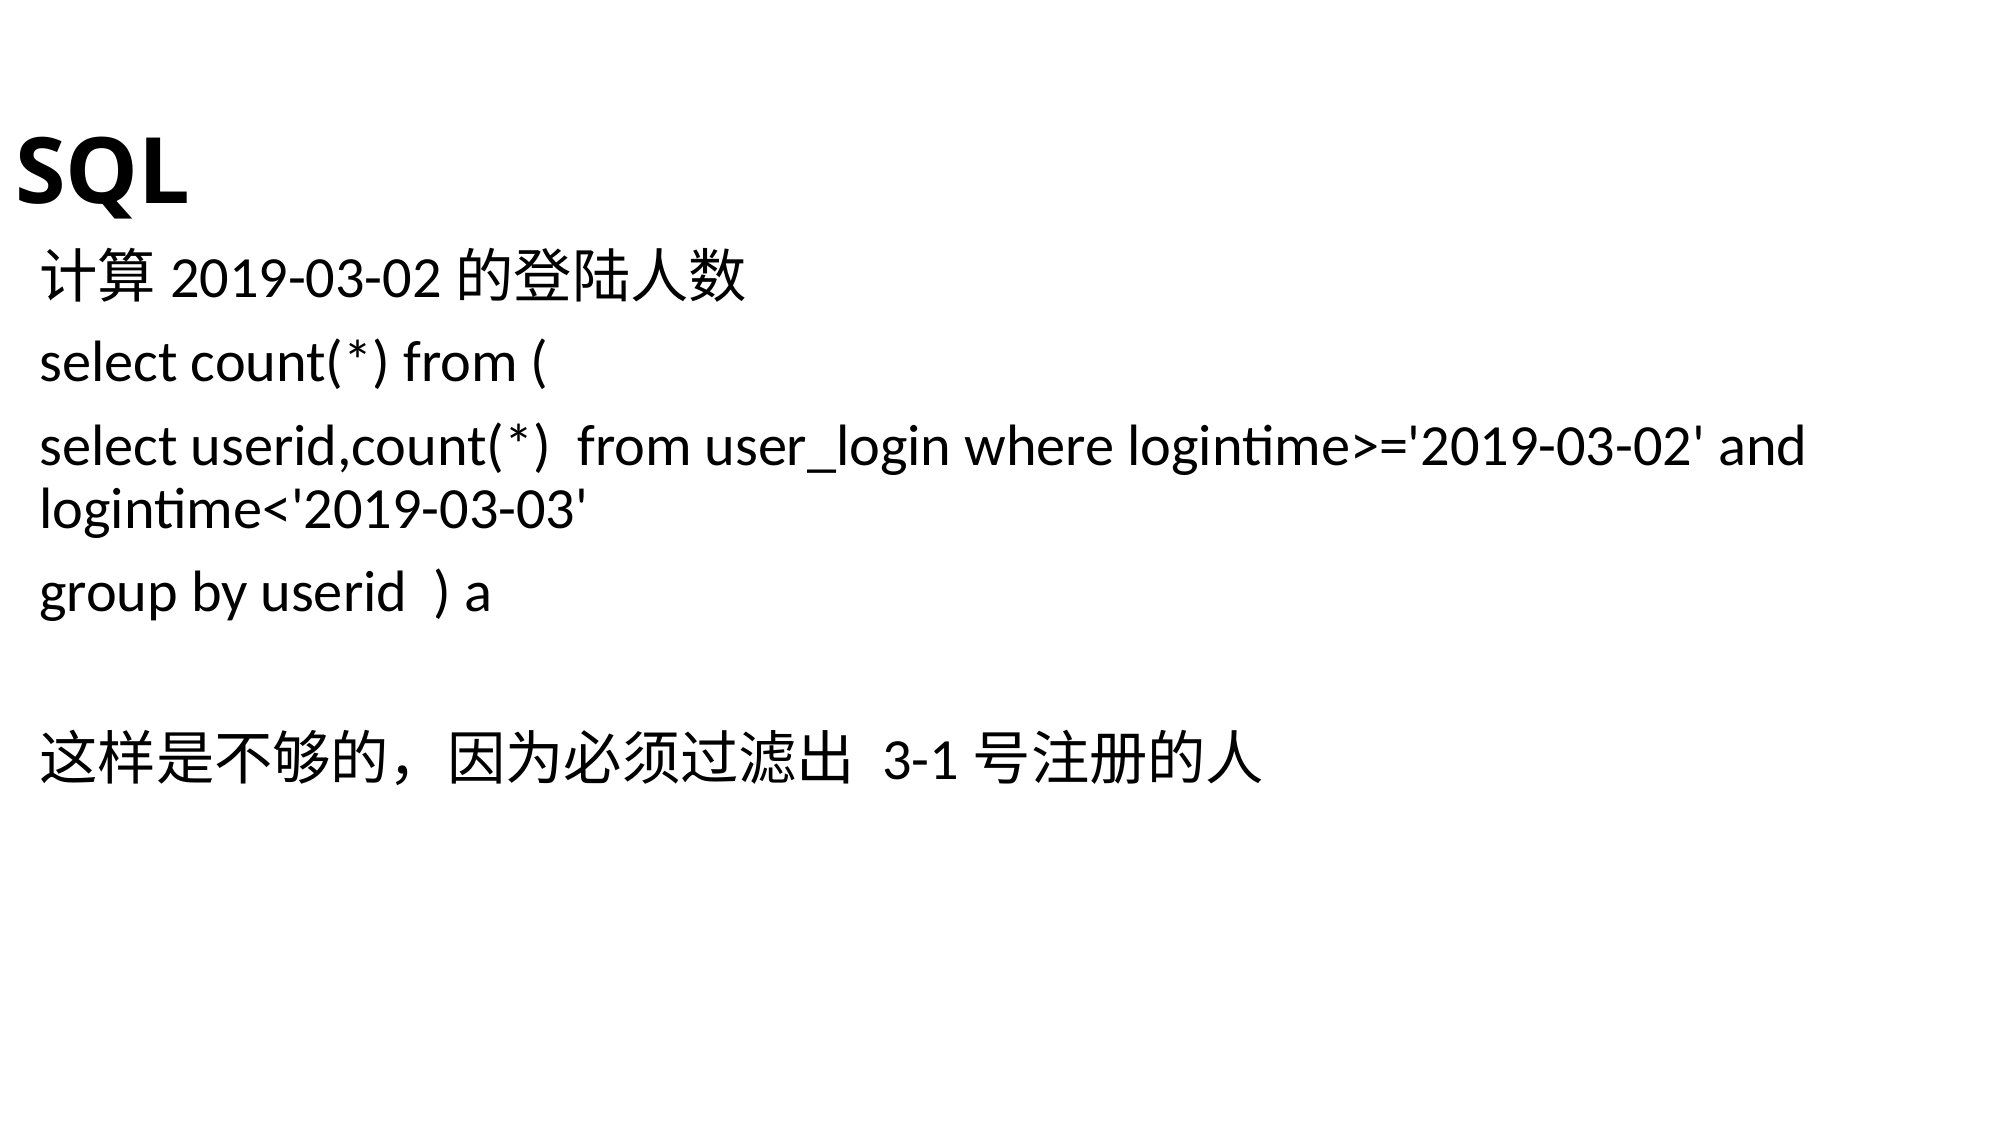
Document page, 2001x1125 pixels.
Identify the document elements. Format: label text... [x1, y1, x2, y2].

list 计算2019-03-02的登陆人数 select count(*) from ( select userid,count(*) from user_login where logintime>='2019-03-02' and logintime<'2019-03-03' group by userid ) a 这样是不够的，因为必须过滤出 3-1号注册的人 [24, 240, 1855, 1036]
title SQL [0, 59, 2000, 289]
